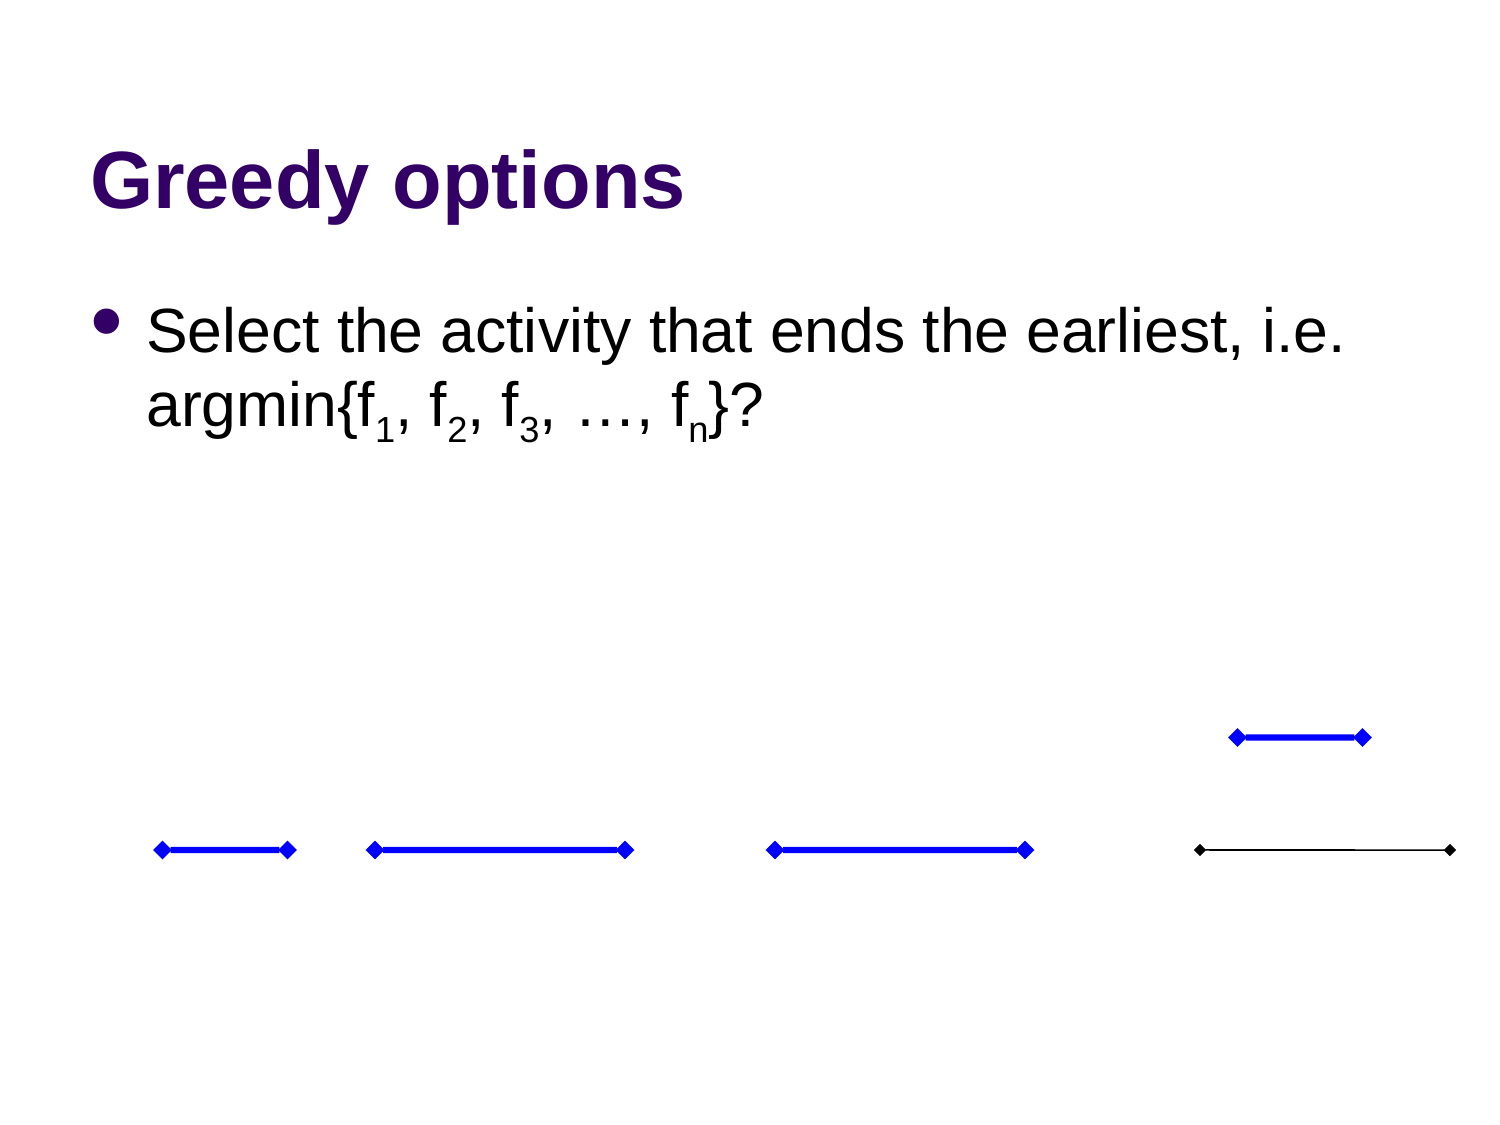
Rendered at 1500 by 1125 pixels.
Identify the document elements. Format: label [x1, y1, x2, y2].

text_box [1193, 843, 1457, 857]
text_box [156, 843, 294, 857]
text_box [368, 843, 632, 857]
text_box [1231, 731, 1369, 744]
text_box [768, 843, 1032, 857]
title [75, 20, 1425, 233]
list [75, 282, 1425, 563]
